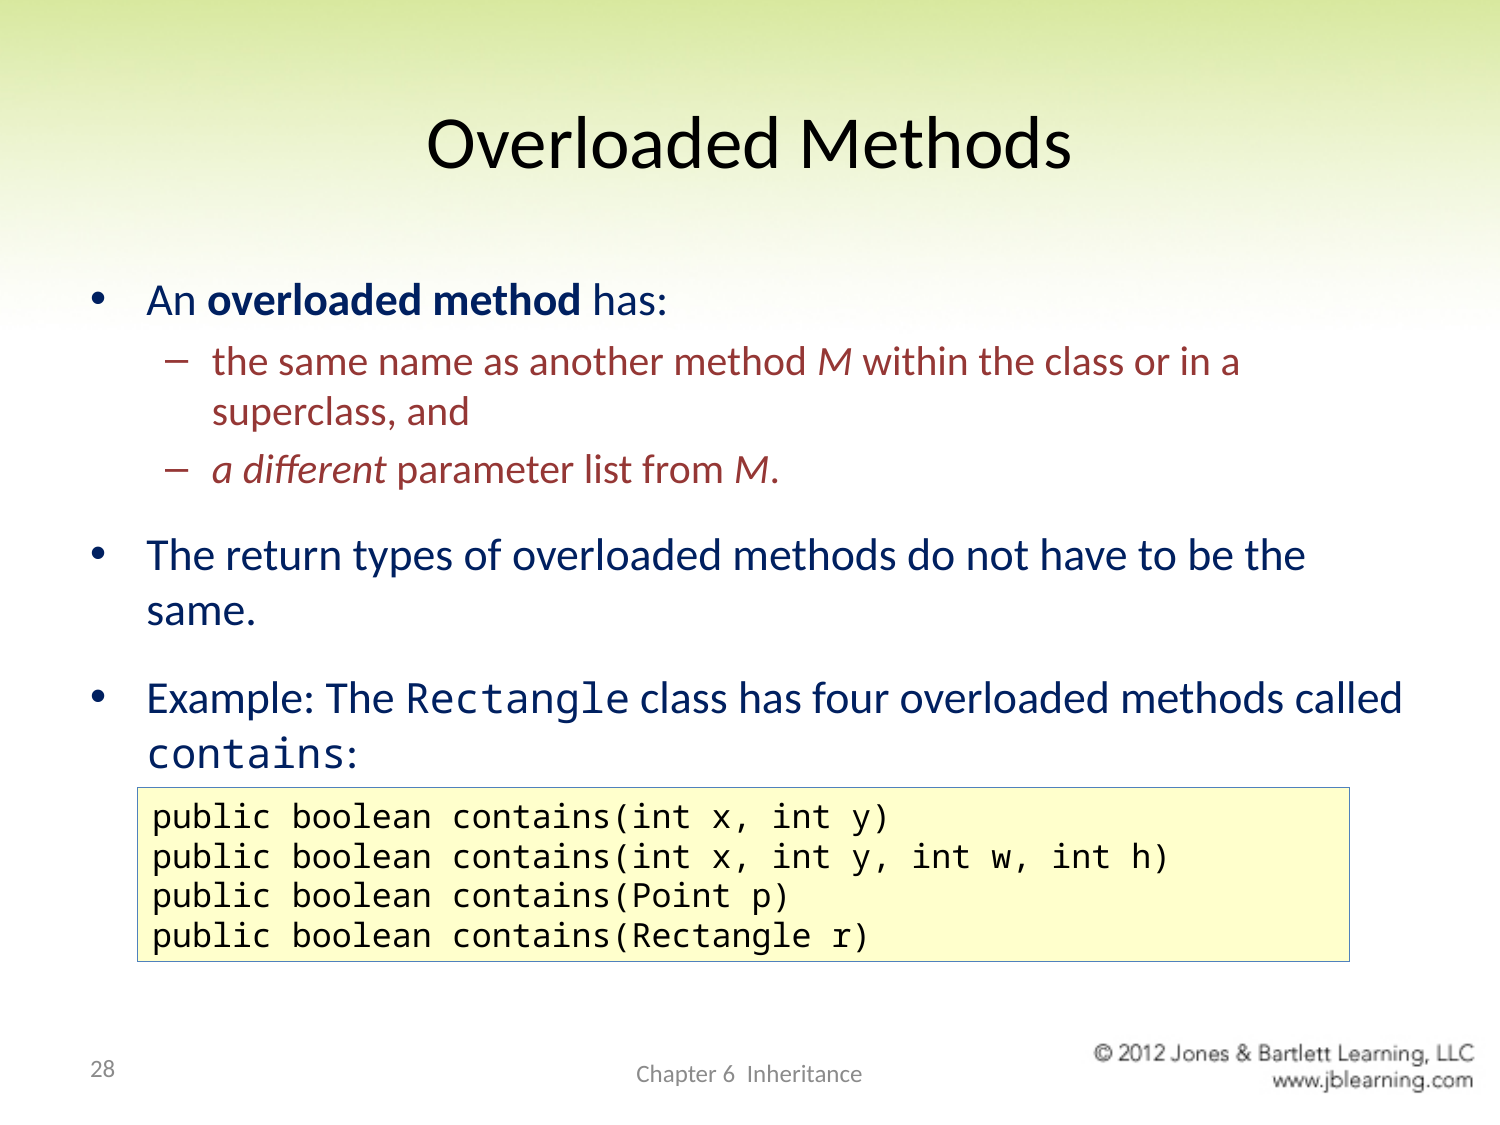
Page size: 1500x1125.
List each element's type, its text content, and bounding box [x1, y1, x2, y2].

title Overloaded Methods [75, 45, 1425, 233]
list An overloaded method has: the same name as another method M within the class or in a superclass, and a different parameter list from M. The return types of overloaded methods do not have to be the same. Example: The Rectangle class has four overloaded methods called contains: [75, 262, 1425, 1005]
text_box public boolean contains(int x, int y) public boolean contains(int x, int y, int w, int h) public boolean contains(Point p) public boolean contains(Rectangle r) [137, 787, 1350, 962]
footer Chapter 6 Inheritance [512, 1042, 988, 1103]
slide_number 28 [75, 1037, 425, 1098]
picture [0, 0, 1500, 1125]
